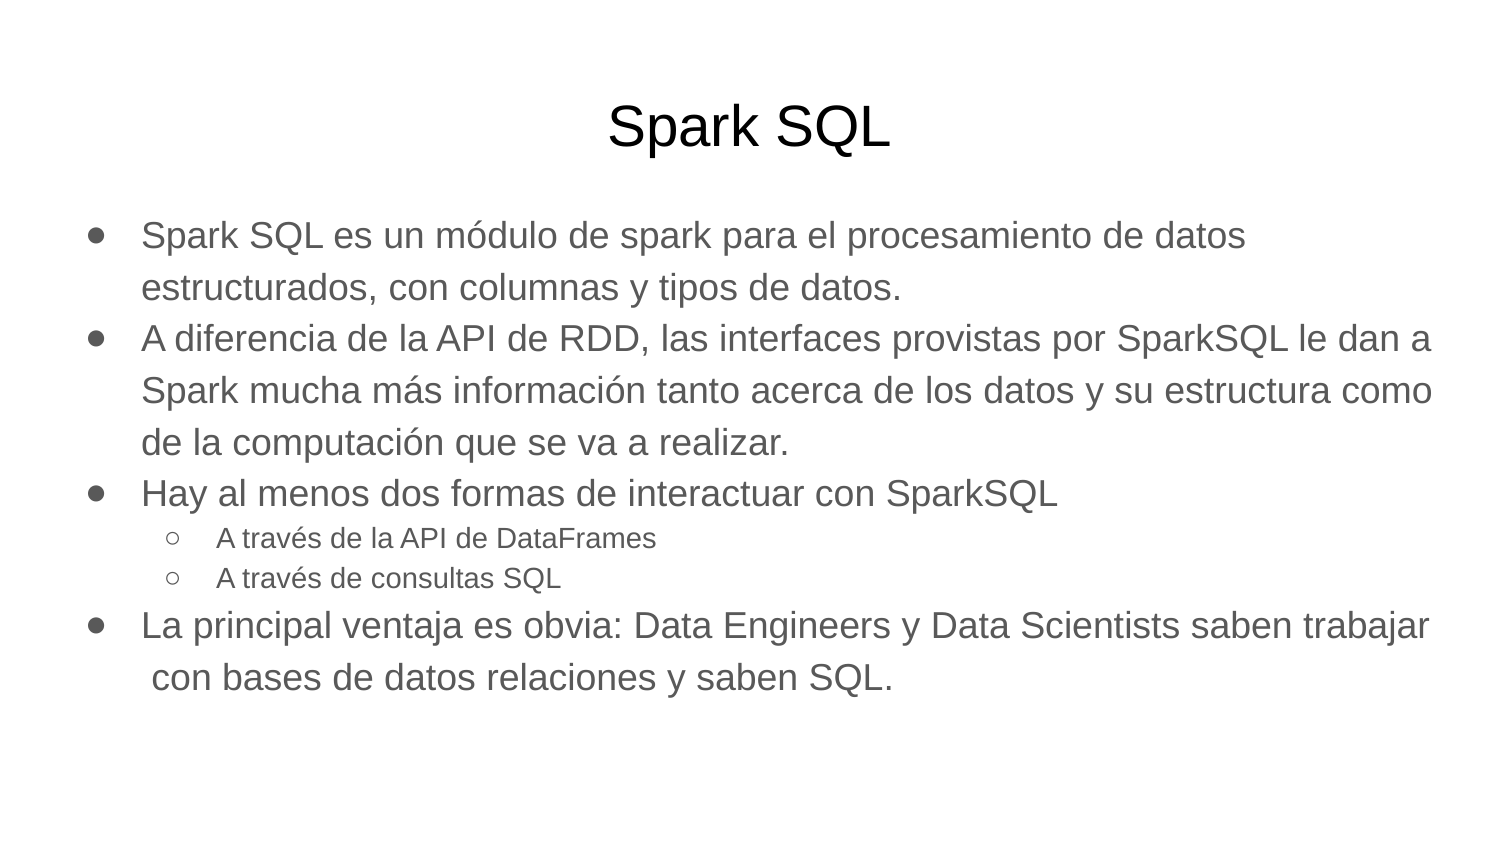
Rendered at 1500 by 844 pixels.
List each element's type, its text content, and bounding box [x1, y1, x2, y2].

list Spark SQL es un módulo de spark para el procesamiento de datos estructurados, con columnas y tipos de datos. A diferencia de la API de RDD, las interfaces provistas por SparkSQL le dan a Spark mucha más información tanto acerca de los datos y su estructura como de la computación que se va a realizar. Hay al menos dos formas de interactuar con SparkSQL A través de la API de DataFrames A través de consultas SQL La principal ventaja es obvia: Data Engineers y Data Scientists saben trabajar con bases de datos relaciones y saben SQL. [51, 189, 1449, 750]
title Spark SQL [51, 72, 1449, 167]
